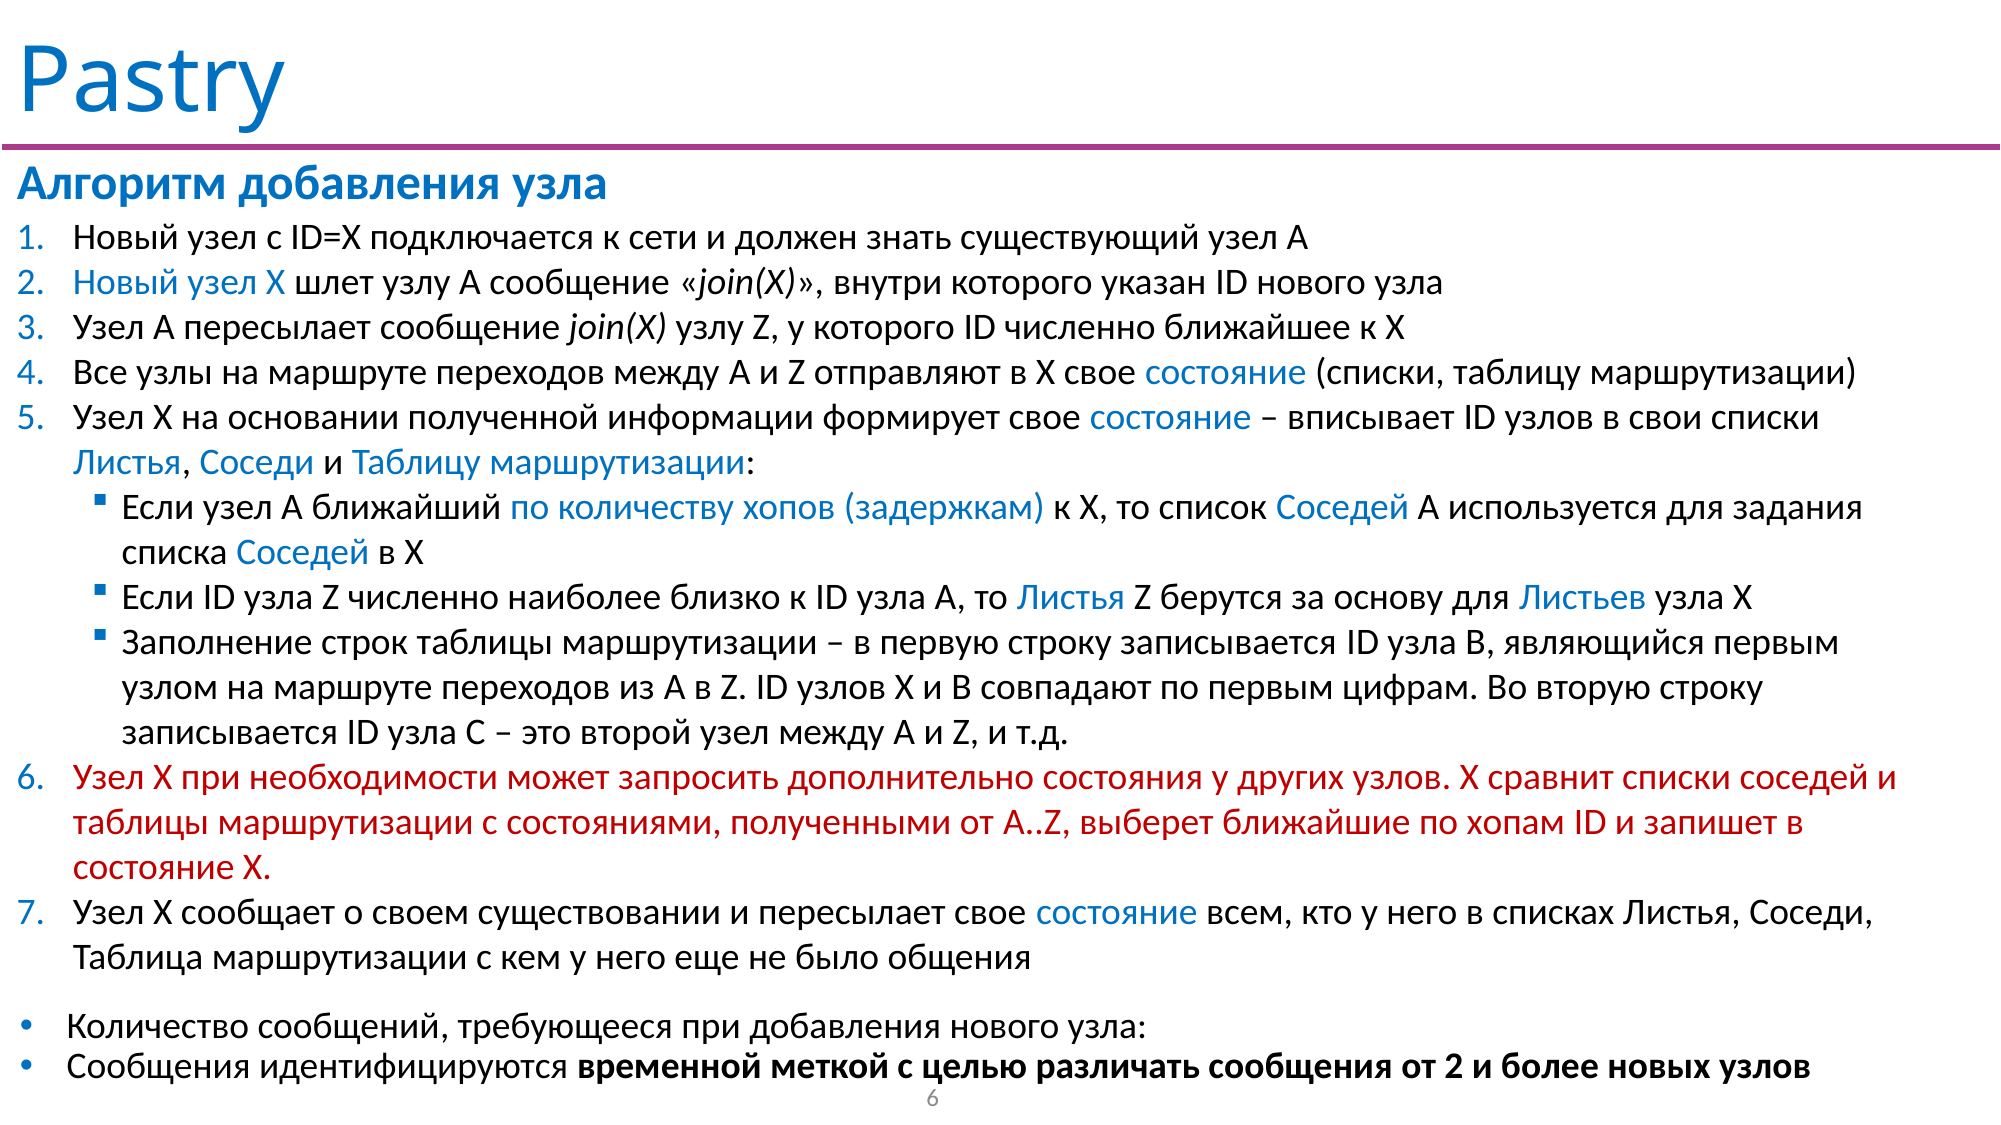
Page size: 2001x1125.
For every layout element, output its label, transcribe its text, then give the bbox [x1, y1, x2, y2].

list Алгоритм добавления узла [1, 149, 1999, 225]
text_box Новый узел c ID=Х подключается к сети и должен знать существующий узел А Новый узел Х шлет узлу А сообщение «join(Х)», внутри которого указан ID нового узла Узел А пересылает сообщение join(Х) узлу Z, у которого ID численно ближайшее к Х Все узлы на маршруте переходов между A и Z отправляют в Х свое состояние (списки, таблицу маршрутизации) Узел Х на основании полученной информации формирует свое состояние – вписывает ID узлов в свои списки Листья, Соседи и Таблицу маршрутизации: Если узел А ближайший по количеству хопов (задержкам) к Х, то список Соседей А используется для задания списка Соседей в Х Если ID узлa Z численно наиболее близко к ID узла А, то Листья Z берутся за основу для Листьев узла Х Заполнение строк таблицы маршрутизации – в первую строку записывается ID узла В, являющийся первым узлом на маршруте переходов из A в Z. ID узлов Х и B совпадают по первым цифрам. Во вторую строку записывается ID узла C – это второй узел между A и Z, и т.д. Узел Х при необходимости может запросить дополнительно состояния у других узлов. Х сравнит списки соседей и таблицы маршрутизации с состояниями, полученными от A..Z, выберет ближайшие по хопам ID и запишет в состояние Х. Узел Х сообщает о своем существовании и пересылает свое состояние всем, кто у него в списках Листья, Соседи, Таблица маршрутизации с кем у него еще не было общения [1, 205, 1938, 985]
slide_number 6 [911, 1066, 1362, 1125]
title Pastry [1, 4, 1727, 144]
